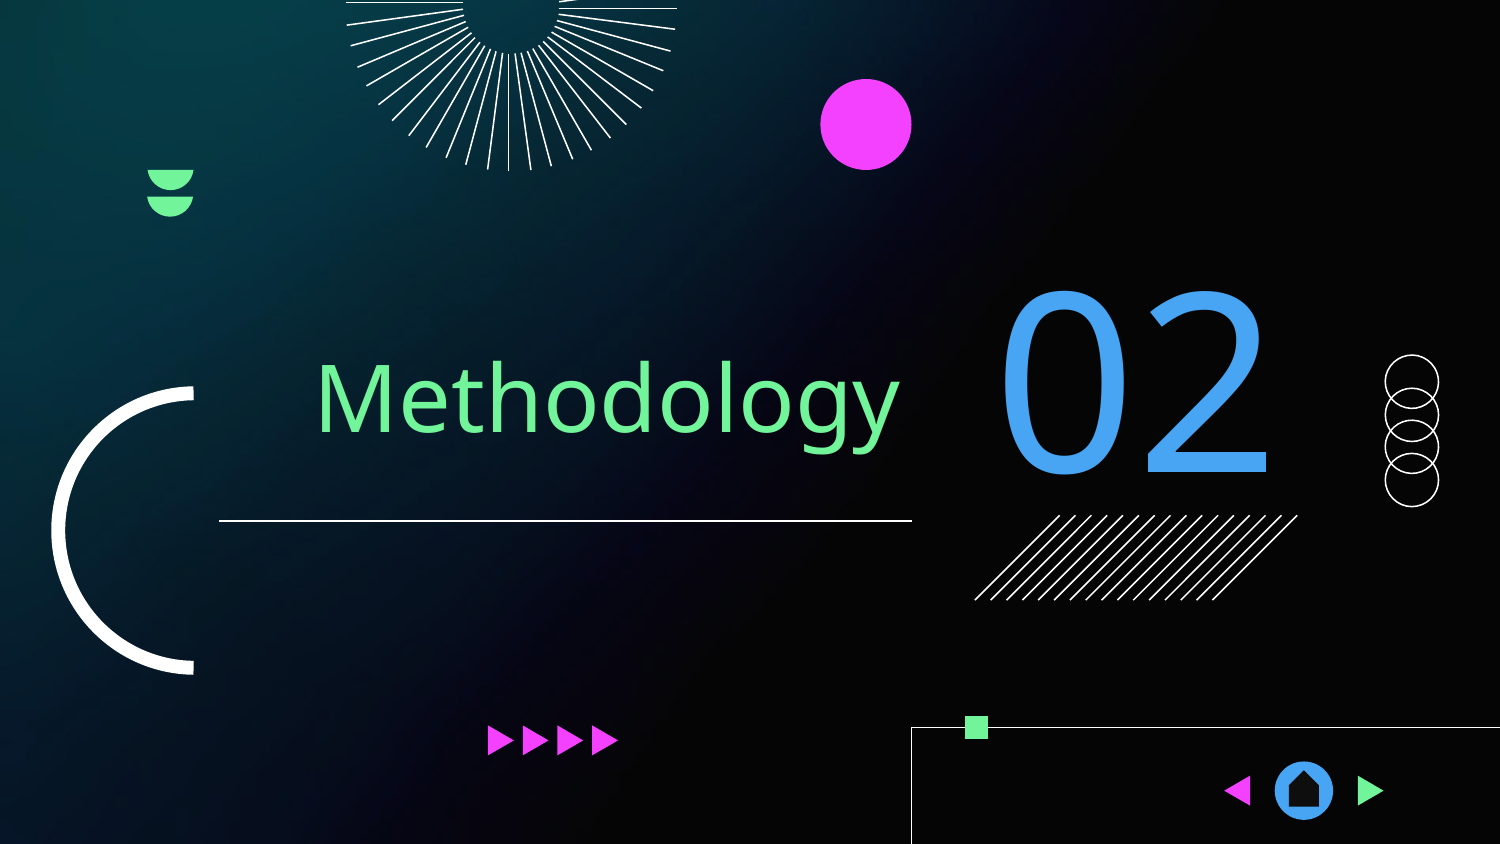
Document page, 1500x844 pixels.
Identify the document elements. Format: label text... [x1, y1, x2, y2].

title Methodology [176, 338, 916, 550]
text_box [1357, 775, 1384, 806]
picture [405, 76, 413, 82]
picture [0, 0, 1500, 844]
picture [912, 728, 1500, 844]
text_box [974, 515, 1298, 601]
title 02 [924, 222, 1348, 485]
text_box [1274, 761, 1334, 820]
picture [418, 37, 435, 49]
picture [431, 51, 445, 62]
text_box [1224, 775, 1251, 806]
picture [386, 70, 397, 77]
picture [444, 25, 467, 36]
picture [418, 63, 429, 72]
